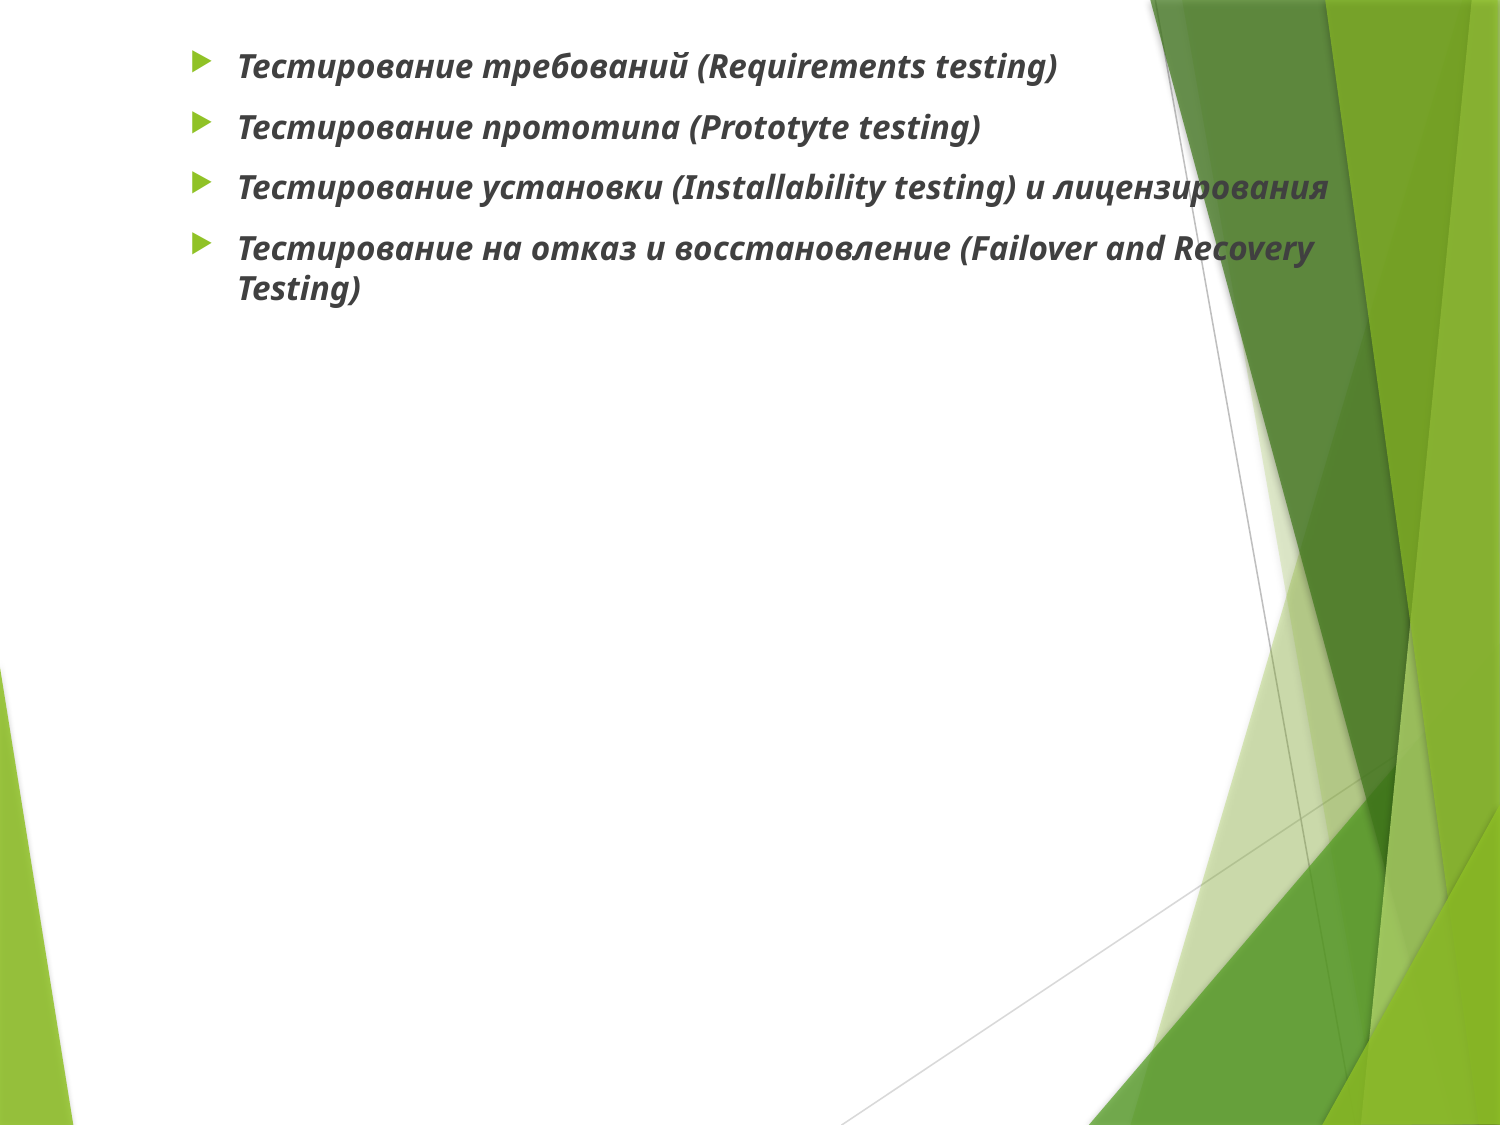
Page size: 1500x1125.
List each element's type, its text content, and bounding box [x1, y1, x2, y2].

list Тестирование требований (Requirements testing) Тестирование прототипа (Prototyte testing) Тестирование установки (Installability testing) и лицензирования Тестирование на отказ и восстановление (Failover and Recovery Testing) [99, 37, 1363, 992]
